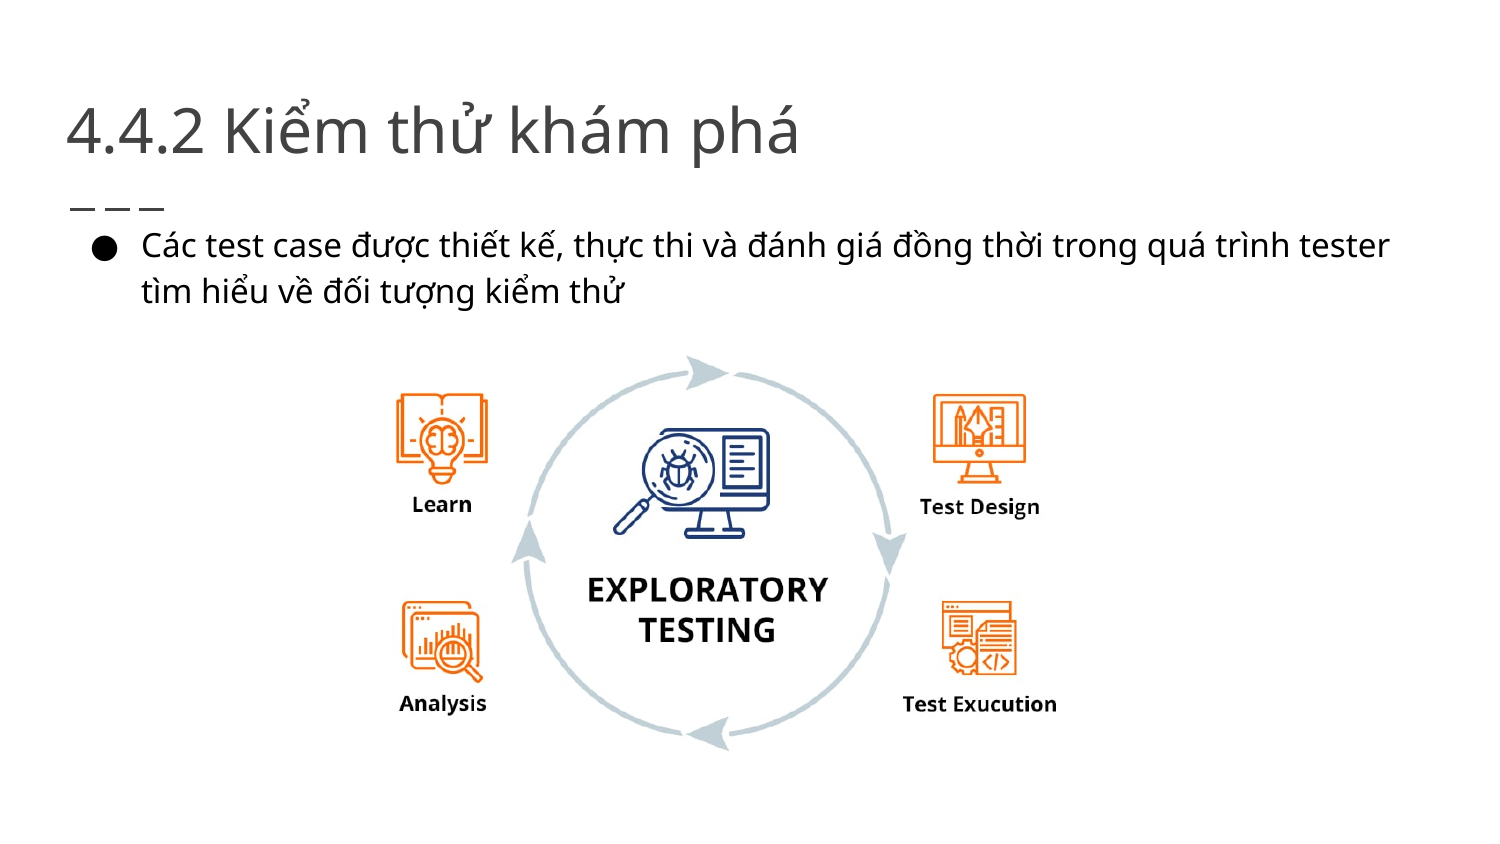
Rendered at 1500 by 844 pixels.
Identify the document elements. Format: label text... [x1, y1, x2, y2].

title 4.4.2 Kiểm thử khám phá [51, 61, 1449, 182]
list Các test case được thiết kế, thực thi và đánh giá đồng thời trong quá trình tester tìm hiểu về đối tượng kiểm thử [51, 203, 1449, 815]
picture [317, 336, 1097, 764]
